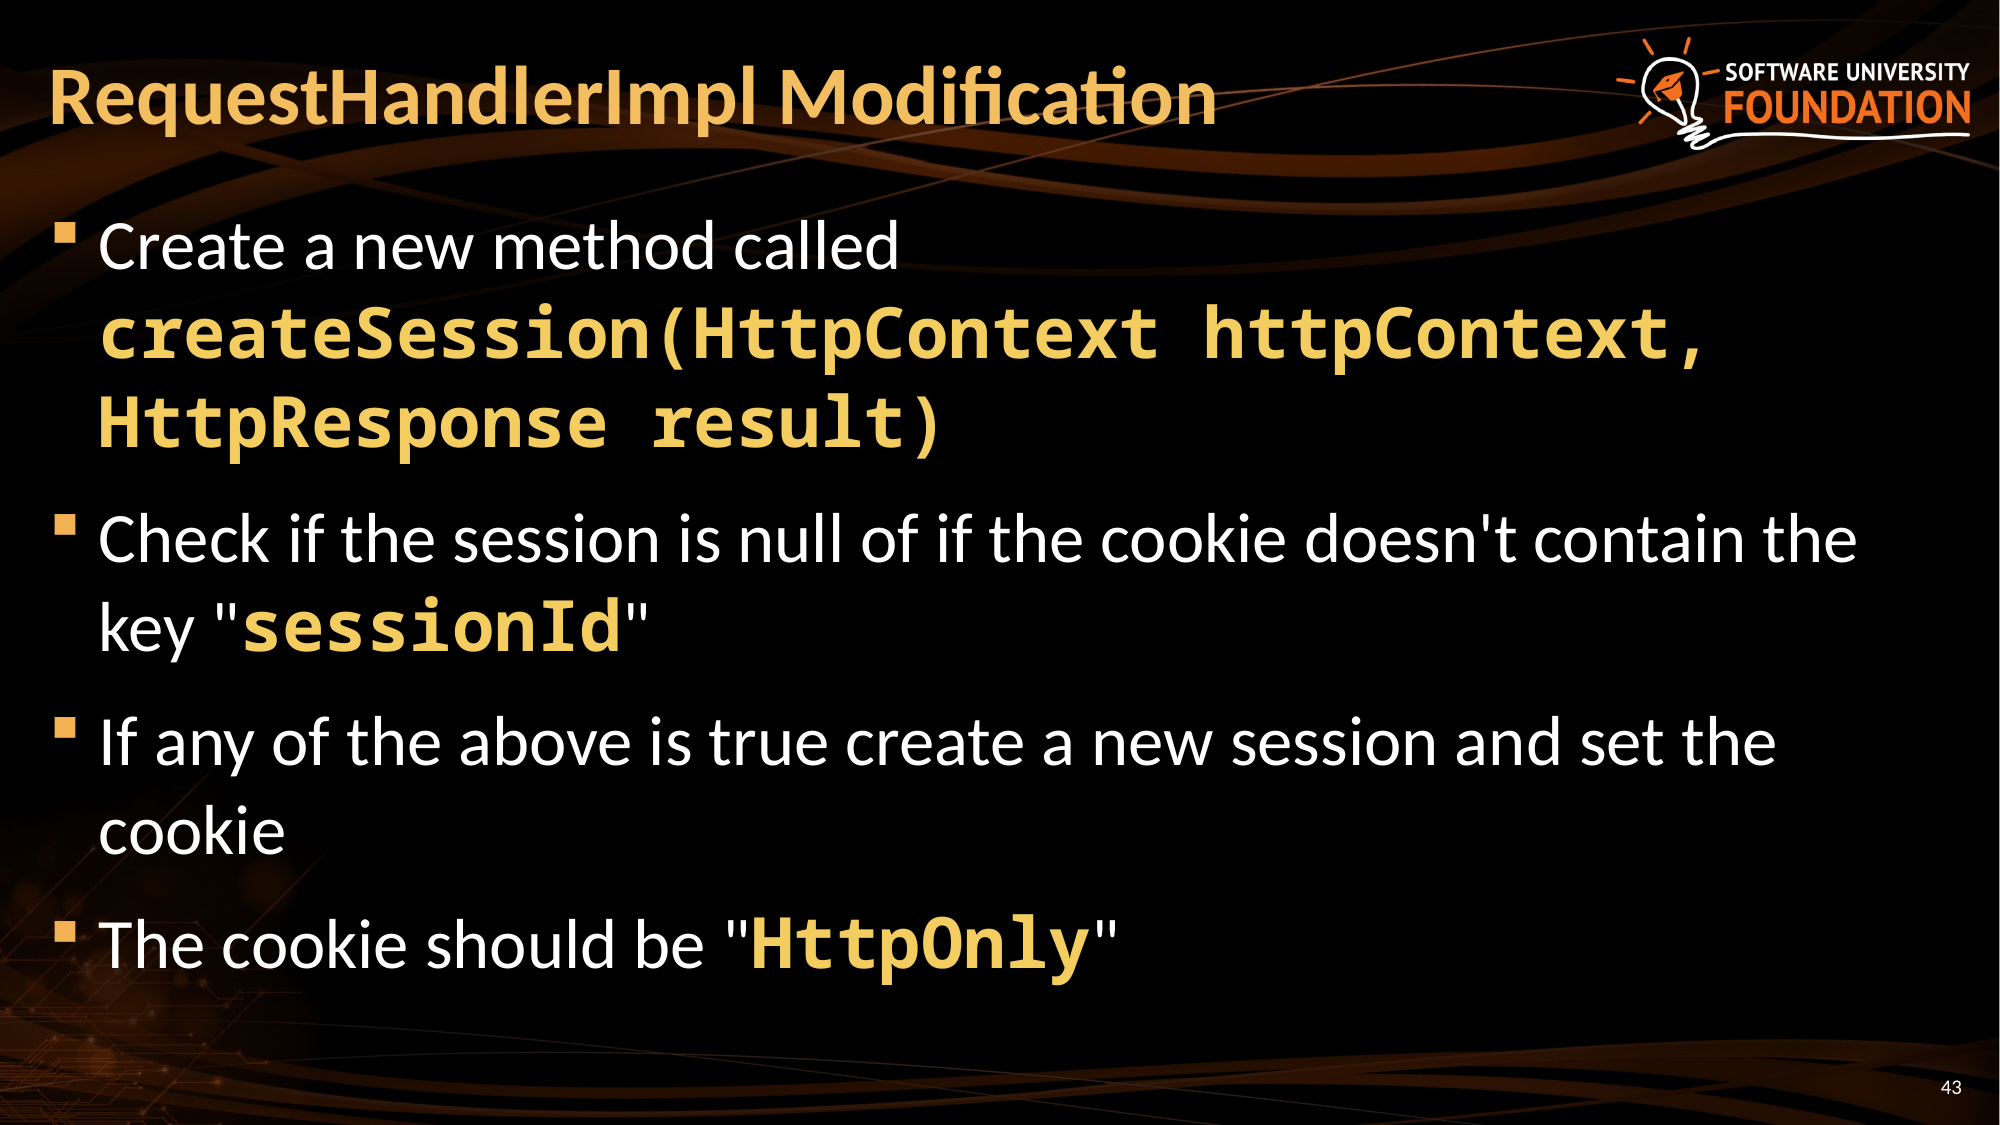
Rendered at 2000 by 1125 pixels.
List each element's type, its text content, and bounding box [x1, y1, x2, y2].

picture [0, 0, 2000, 1125]
title RequestHandlerImpl Modification [30, 6, 1602, 189]
list Create a new method called createSession(HttpContext httpContext, HttpResponse result) Check if the session is null of if the cookie doesn't contain the key "sessionId" If any of the above is true create a new session and set the cookie The cookie should be "HttpOnly" [31, 188, 1968, 1103]
